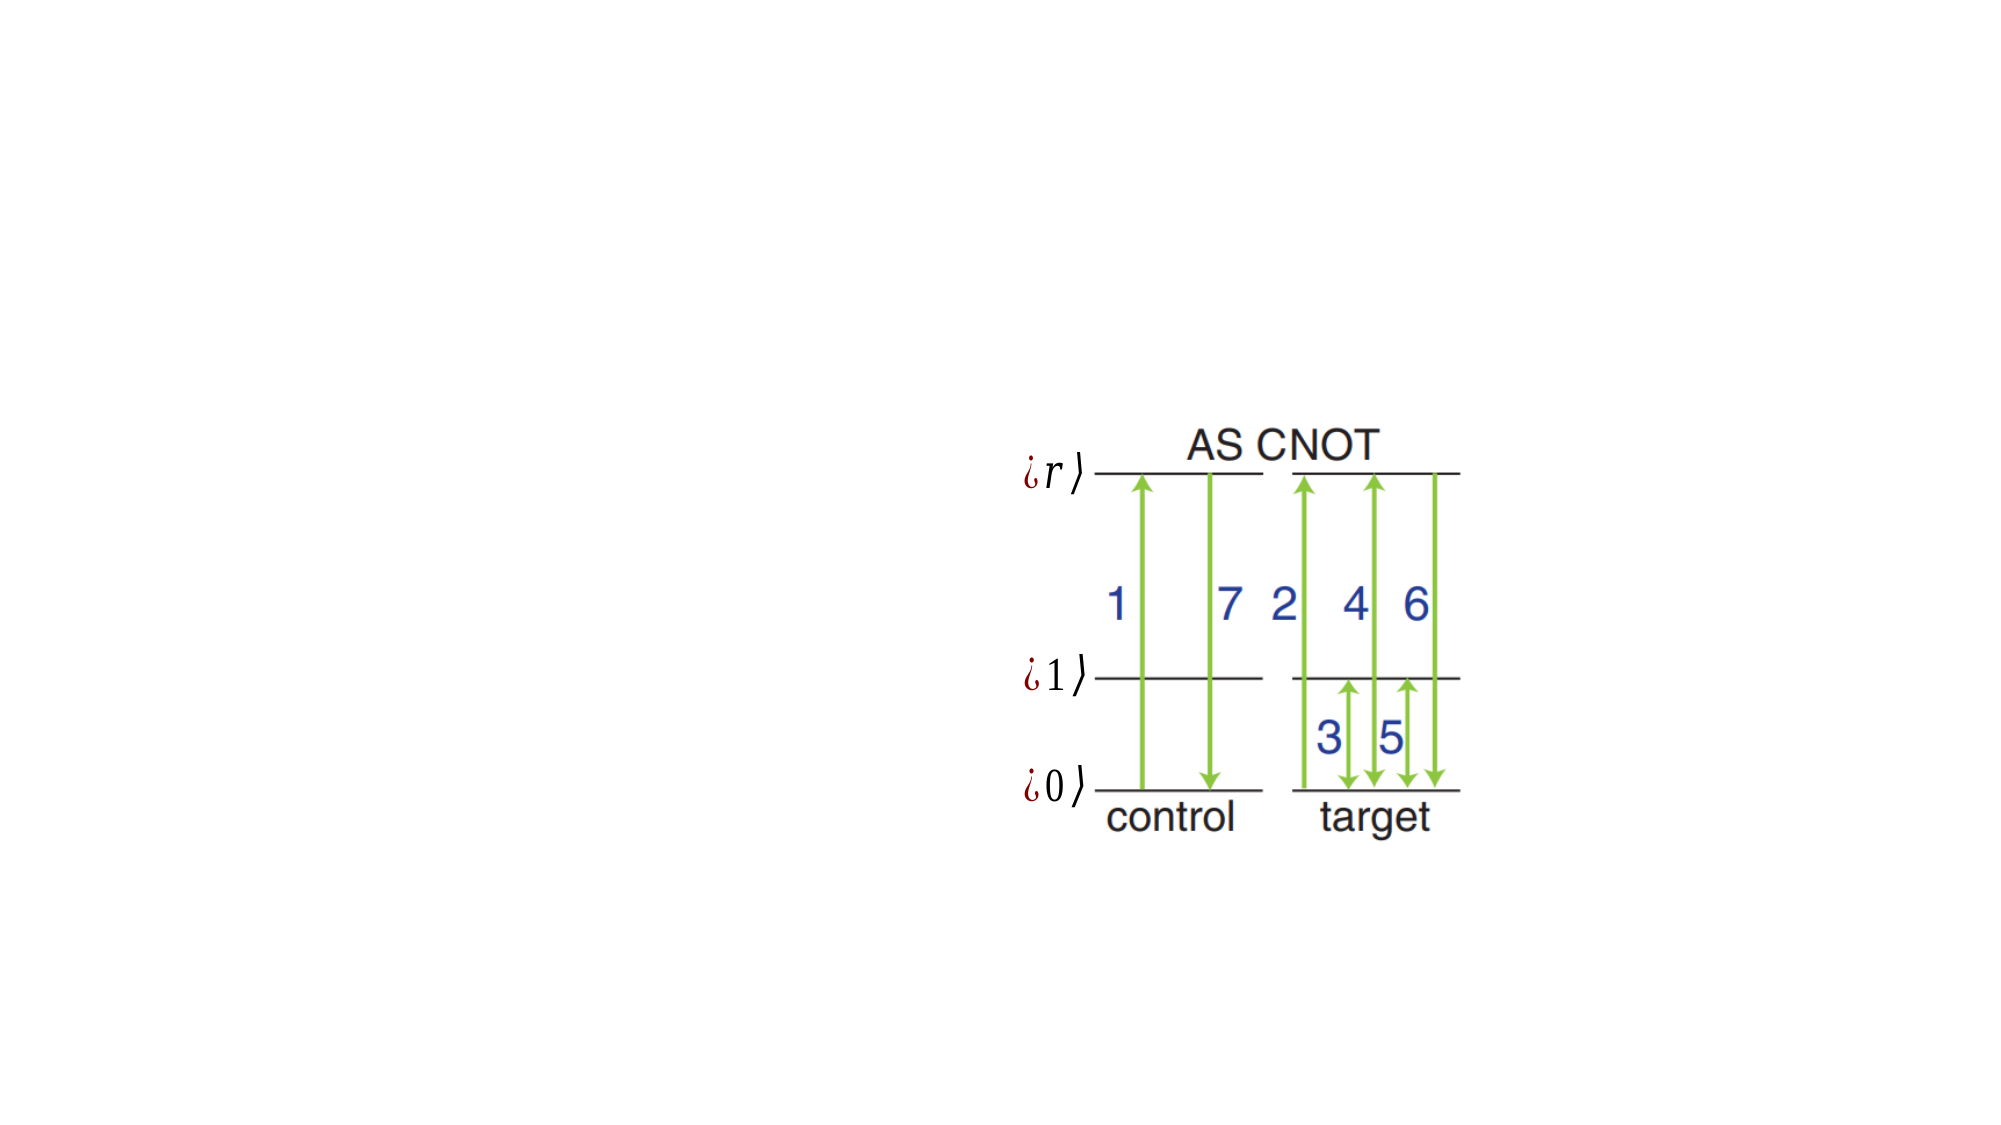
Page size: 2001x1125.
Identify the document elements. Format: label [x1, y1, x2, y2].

picture [1087, 388, 1478, 853]
